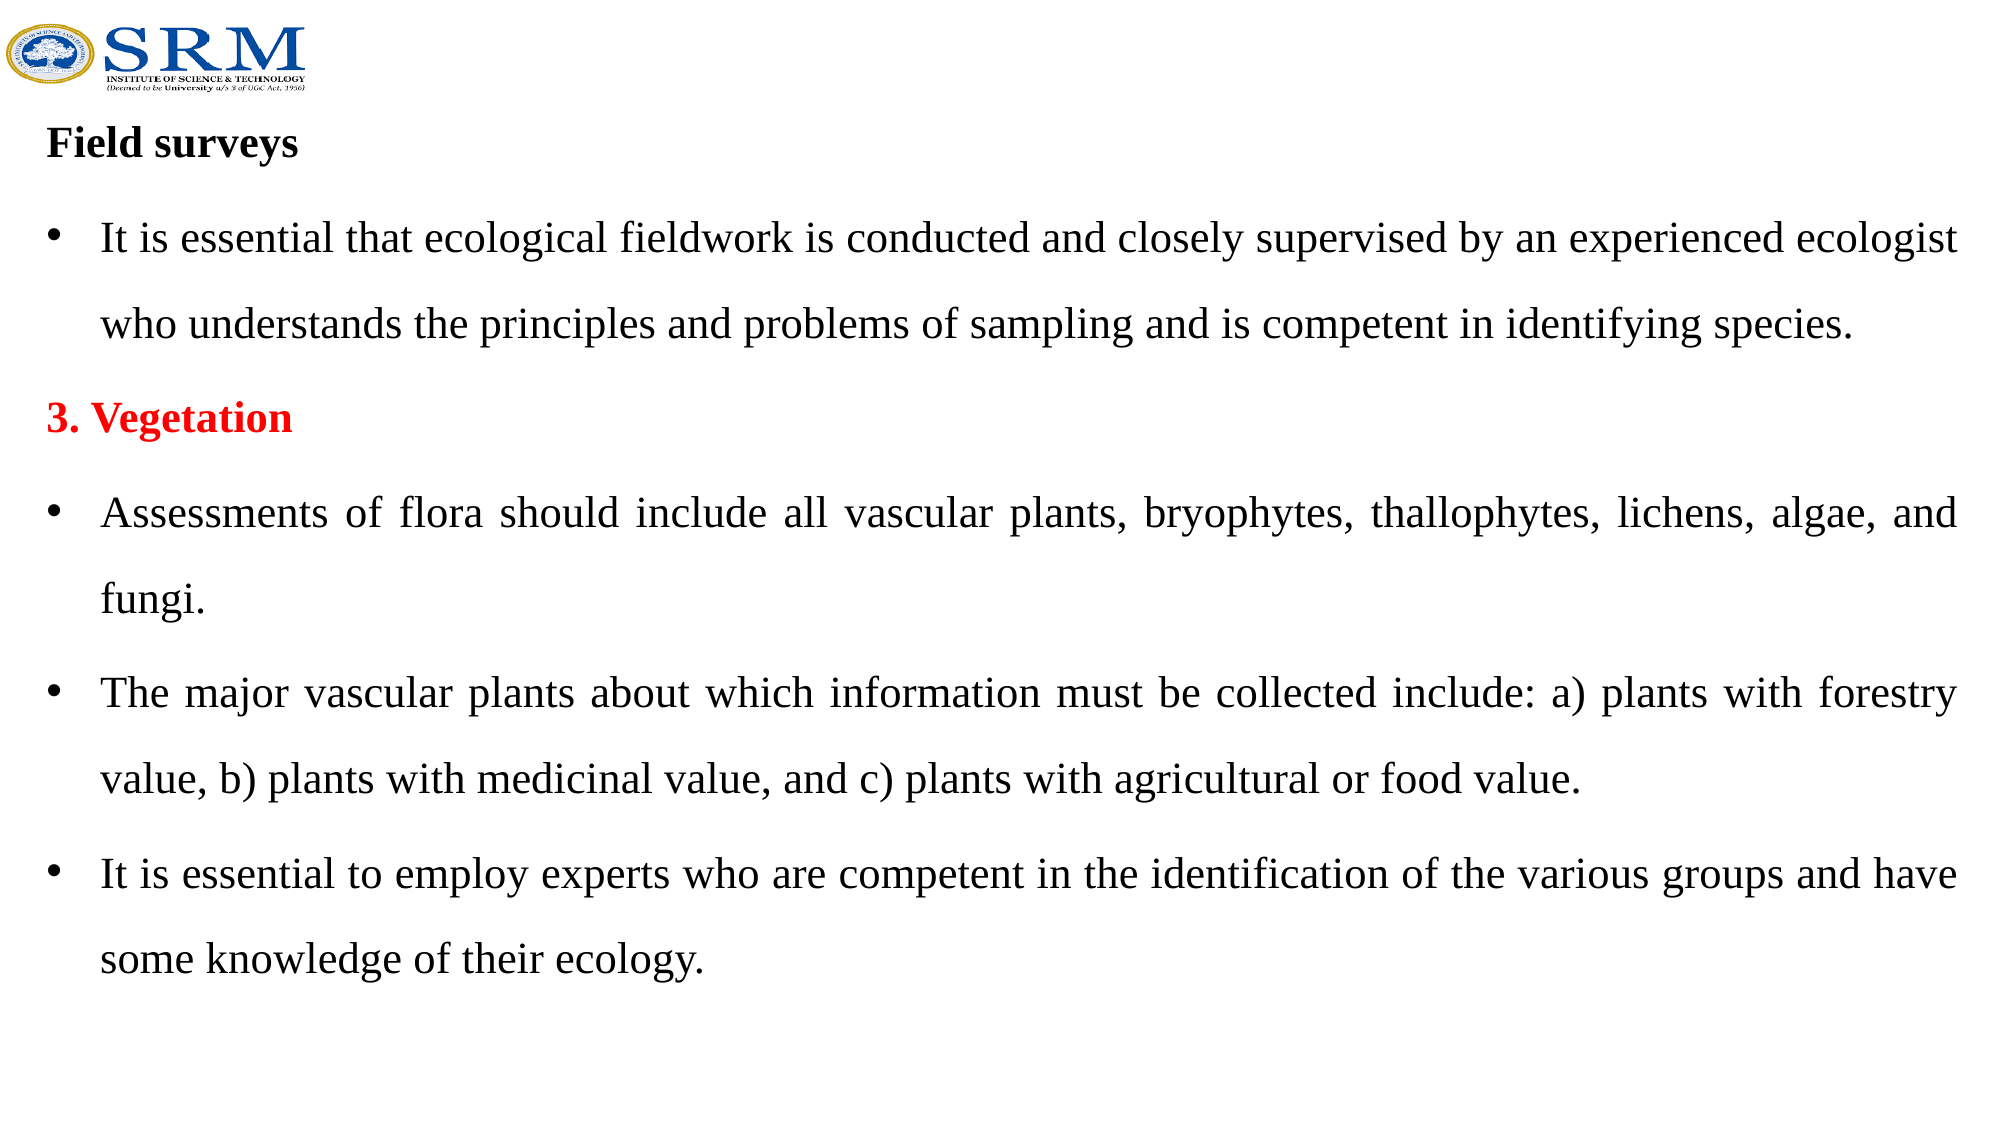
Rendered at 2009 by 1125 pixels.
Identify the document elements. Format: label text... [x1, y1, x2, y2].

list Field surveys It is essential that ecological fieldwork is conducted and closely supervised by an experienced ecologist who understands the principles and problems of sampling and is competent in identifying species. 3. Vegetation Assessments of flora should include all vascular plants, bryophytes, thallophytes, lichens, algae, and fungi. The major vascular plants about which information must be collected include: a) plants with forestry value, b) plants with medicinal value, and c) plants with agricultural or food value. It is essential to employ experts who are competent in the identification of the various groups and have some knowledge of their ecology. [31, 105, 1977, 1090]
picture [0, 0, 313, 116]
